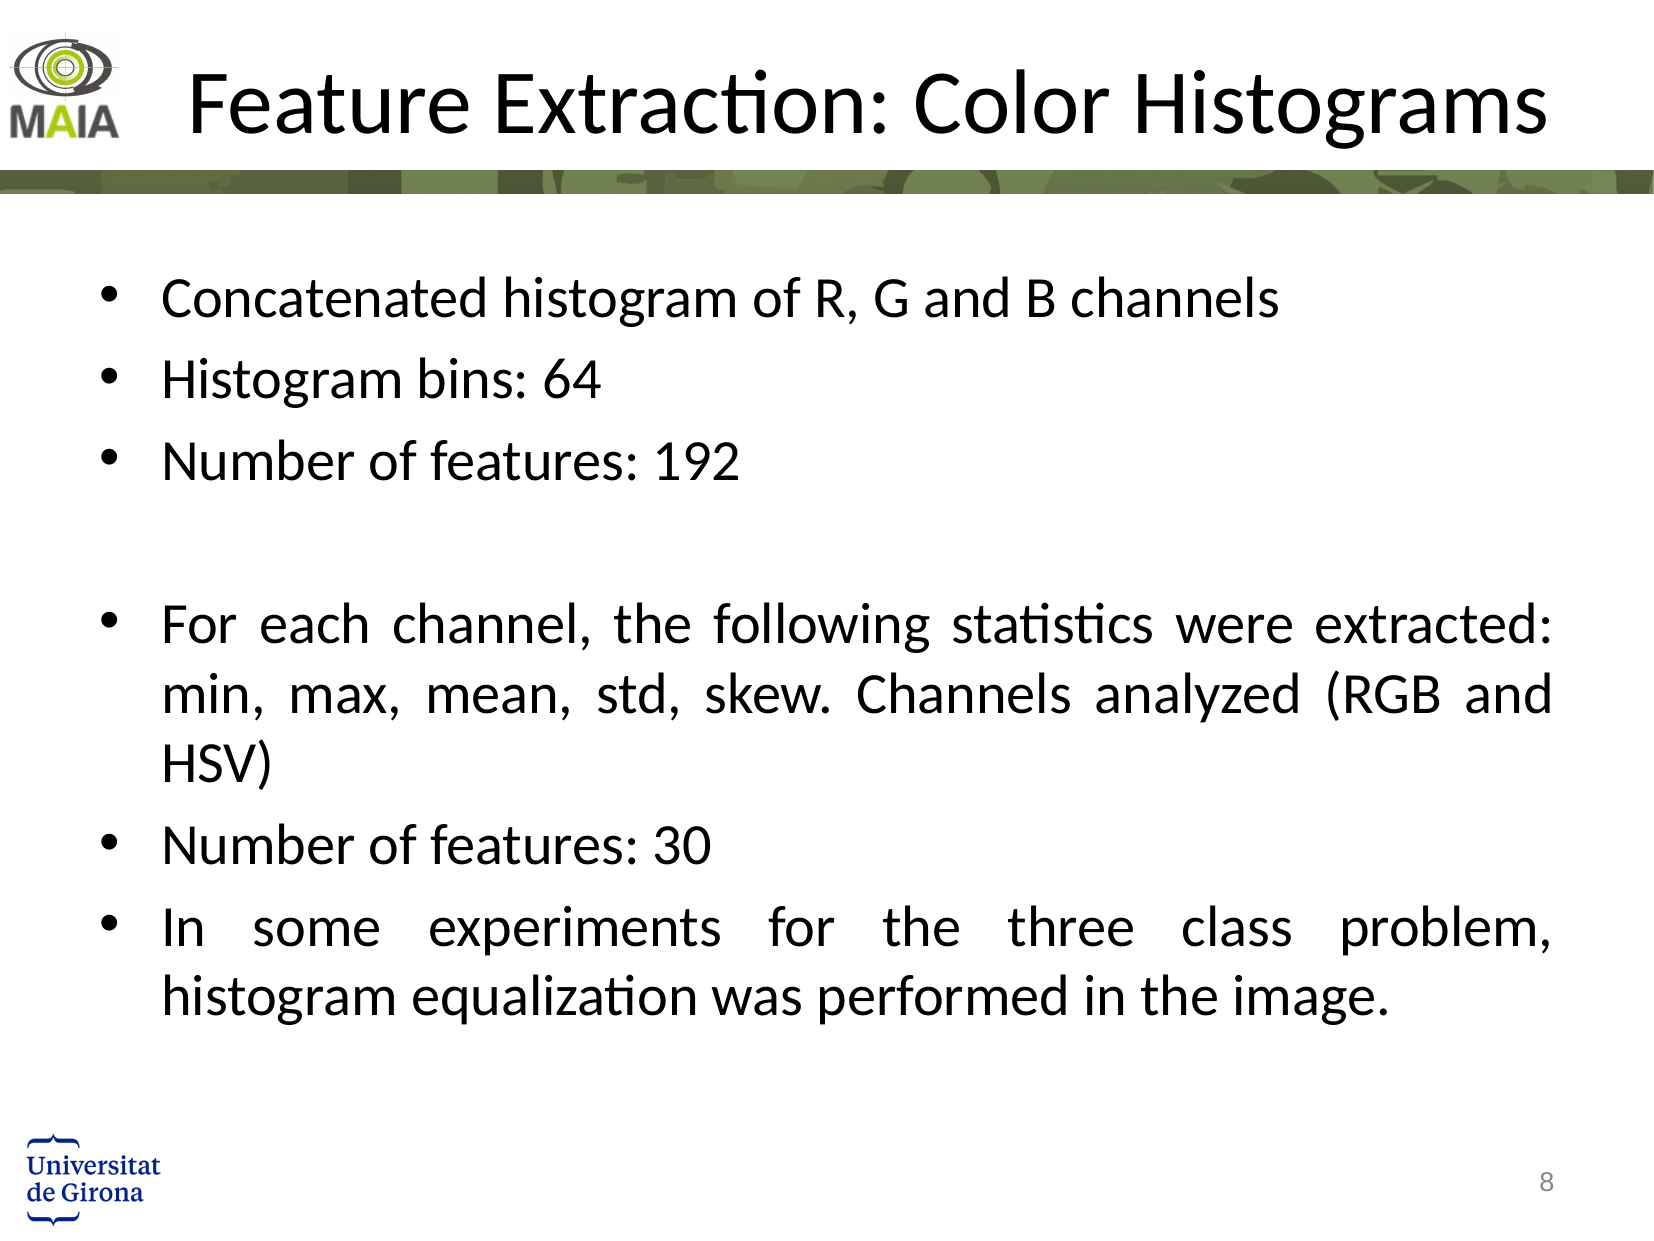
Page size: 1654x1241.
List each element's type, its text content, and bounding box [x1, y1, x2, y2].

slide_number ‹#› [1185, 1149, 1571, 1216]
picture [9, 1130, 167, 1235]
list Concatenated histogram of R, G and B channels Histogram bins: 64 Number of features: 192 For each channel, the following statistics were extracted: min, max, mean, std, skew. Channels analyzed (RGB and HSV) Number of features: 30 In some experiments for the three class problem, histogram equalization was performed in the image. [82, 250, 1571, 1193]
picture [0, 170, 1654, 194]
title Feature Extraction: Color Histograms [9, 34, 1654, 159]
